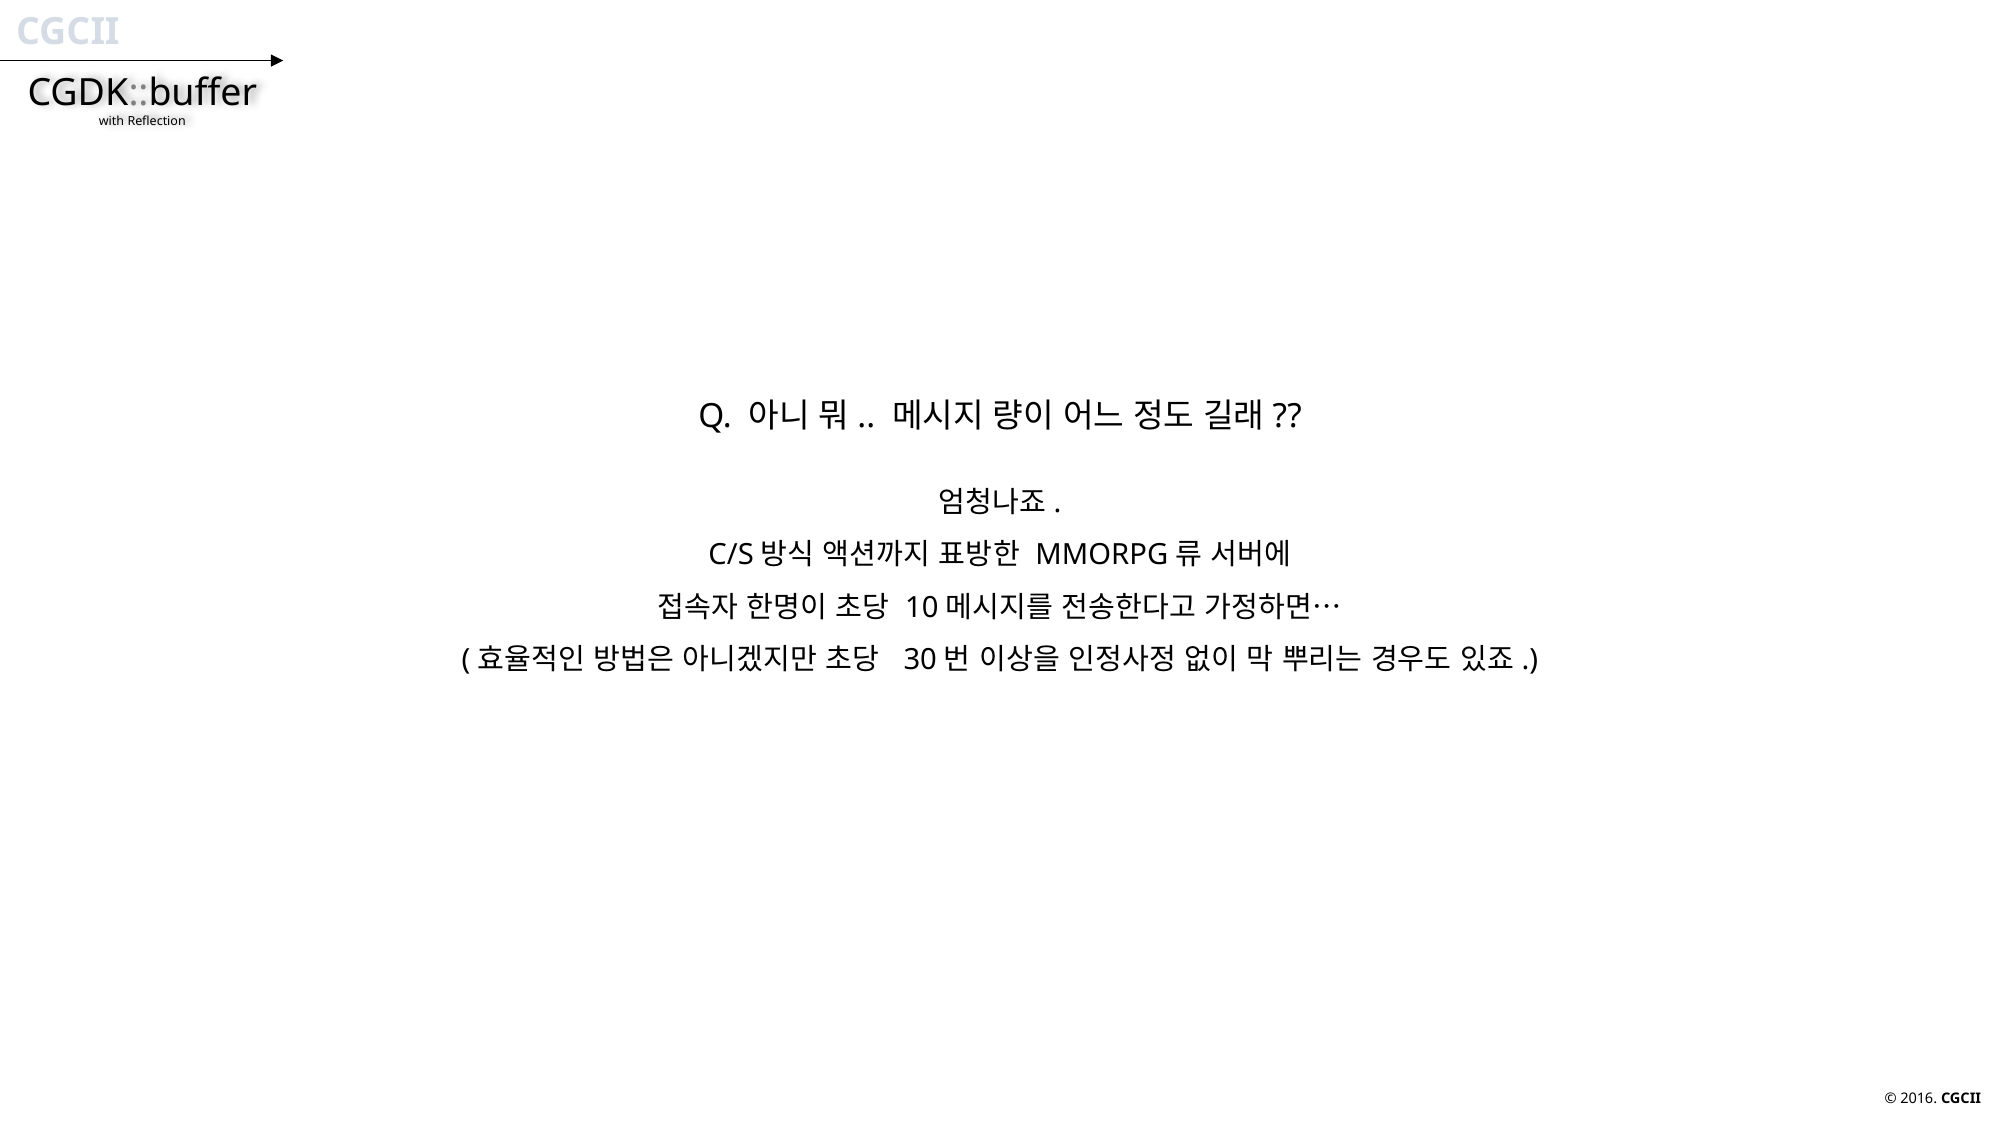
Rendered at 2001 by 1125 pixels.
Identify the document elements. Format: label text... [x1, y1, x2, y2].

text_box CGDK::buffer with Reflection [0, 60, 309, 166]
text_box © 2016. CGCII [1598, 1084, 1997, 1124]
text_box Q. 아니 뭐.. 메시지 량이 어느 정도 길래?? [333, 386, 1667, 442]
text_box CGCII [1, 0, 135, 54]
text_box 엄청나죠. C/S방식 액션까지 표방한 MMORPG류 서버에 접속자 한명이 초당 10메시지를 전송한다고 가정하면… (효율적인 방법은 아니겠지만 초당 30번 이상을 인정사정 없이 막 뿌리는 경우도 있죠.) [287, 458, 1713, 683]
